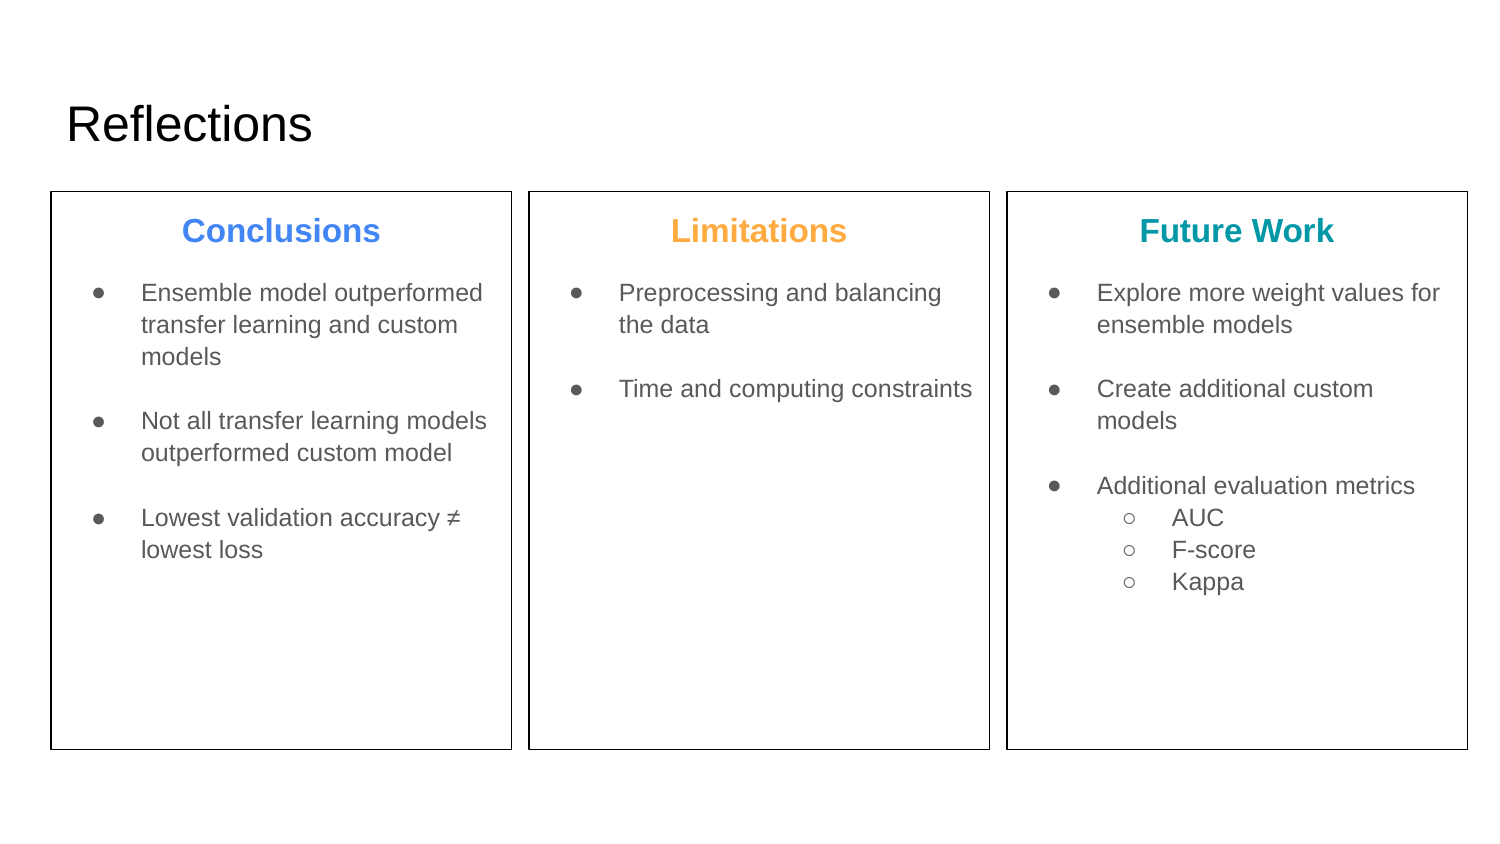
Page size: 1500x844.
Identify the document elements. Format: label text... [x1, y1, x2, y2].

list Conclusions Ensemble model outperformed transfer learning and custom models Not all transfer learning models outperformed custom model Lowest validation accuracy ≠ lowest loss [51, 191, 512, 750]
list Future Work Explore more weight values for ensemble models Create additional custom models Additional evaluation metrics AUC F-score Kappa [1006, 191, 1468, 750]
title Reflections [51, 72, 1449, 167]
list Limitations Preprocessing and balancing the data Time and computing constraints [529, 191, 990, 750]
